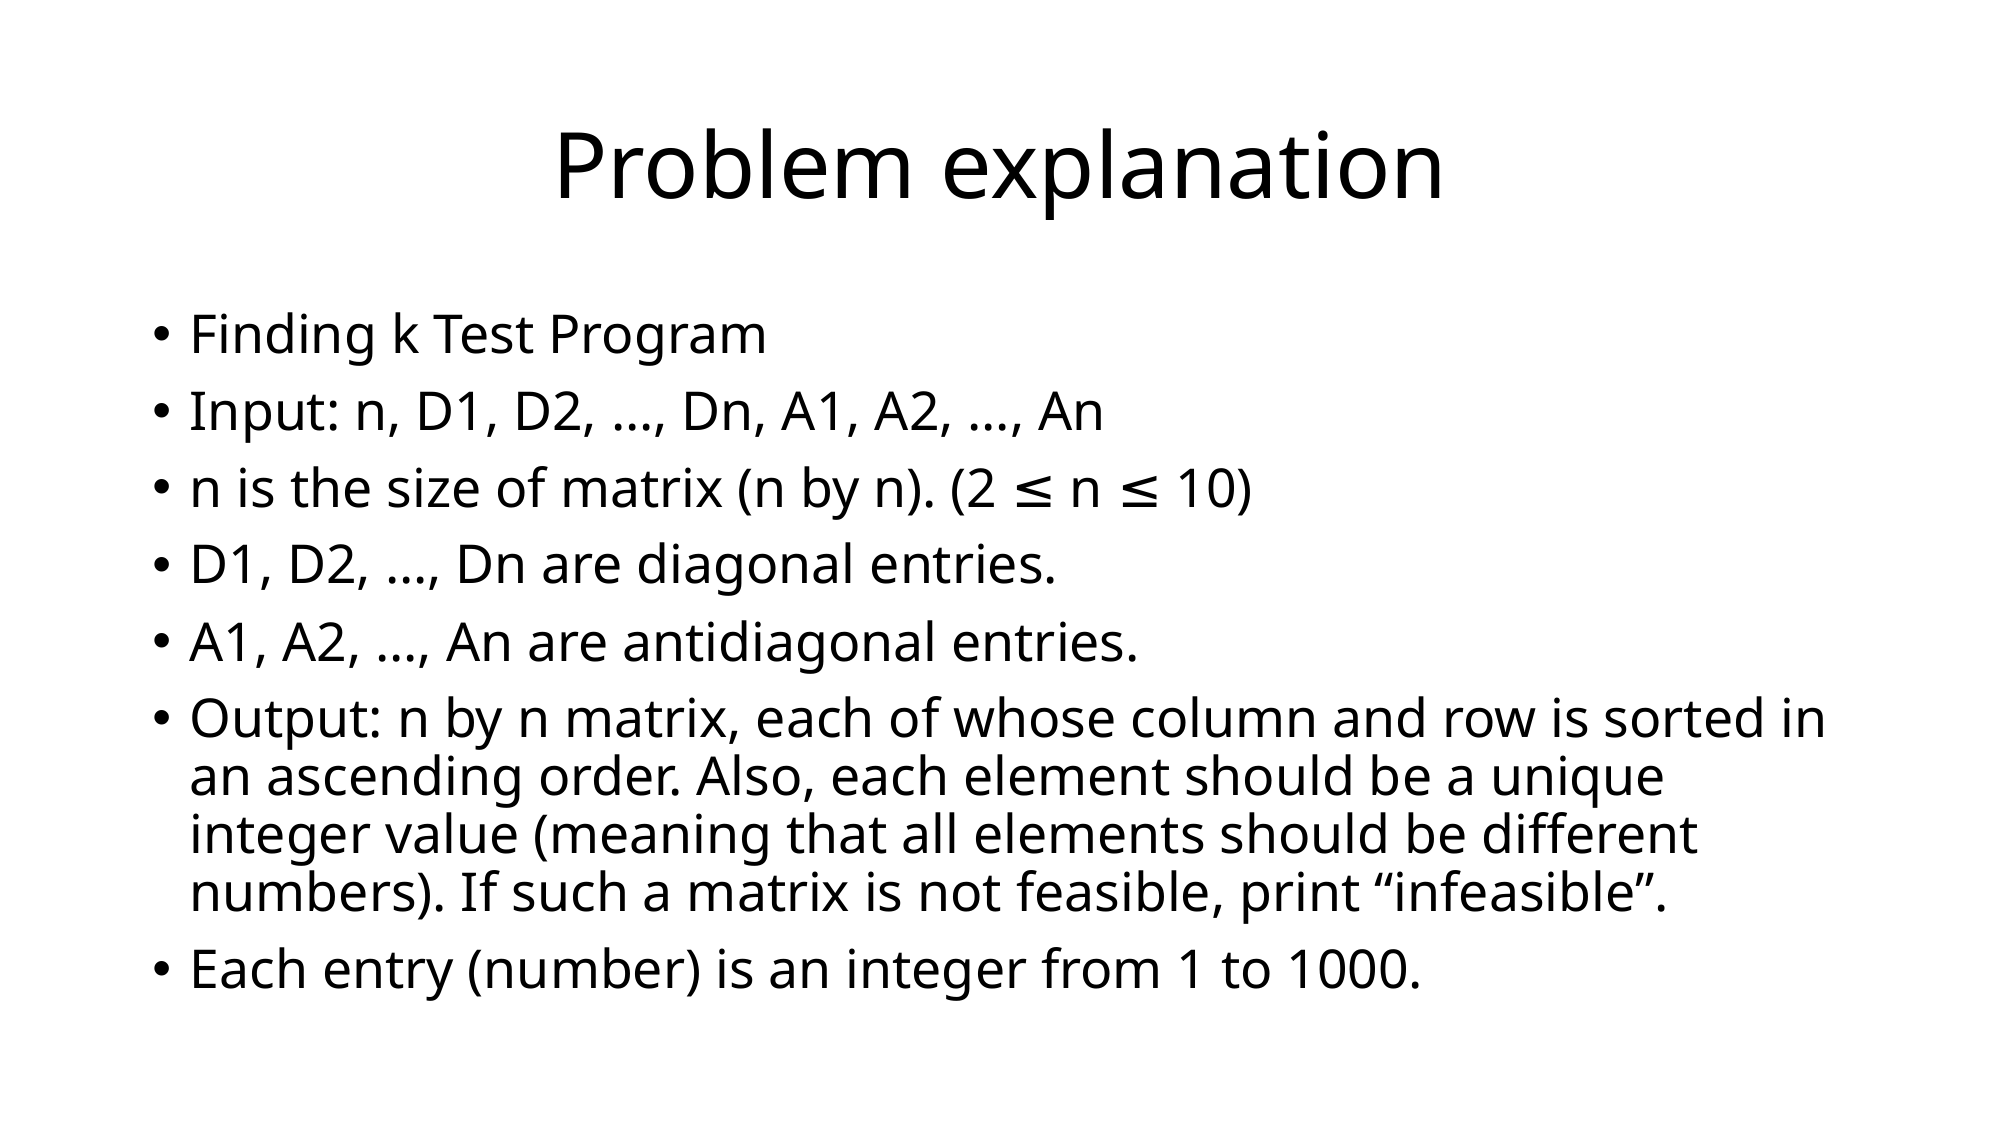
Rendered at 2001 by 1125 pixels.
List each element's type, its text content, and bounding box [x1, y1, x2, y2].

list Finding k Test Program Input: n, D1, D2, …, Dn, A1, A2, …, An n is the size of matrix (n by n). (2 ≤ n ≤ 10) D1, D2, …, Dn are diagonal entries. A1, A2, …, An are antidiagonal entries. Output: n by n matrix, each of whose column and row is sorted in an ascending order. Also, each element should be a unique integer value (meaning that all elements should be different numbers). If such a matrix is not feasible, print “infeasible”. Each entry (number) is an integer from 1 to 1000. [137, 299, 1863, 1014]
title Problem explanation [137, 59, 1863, 278]
